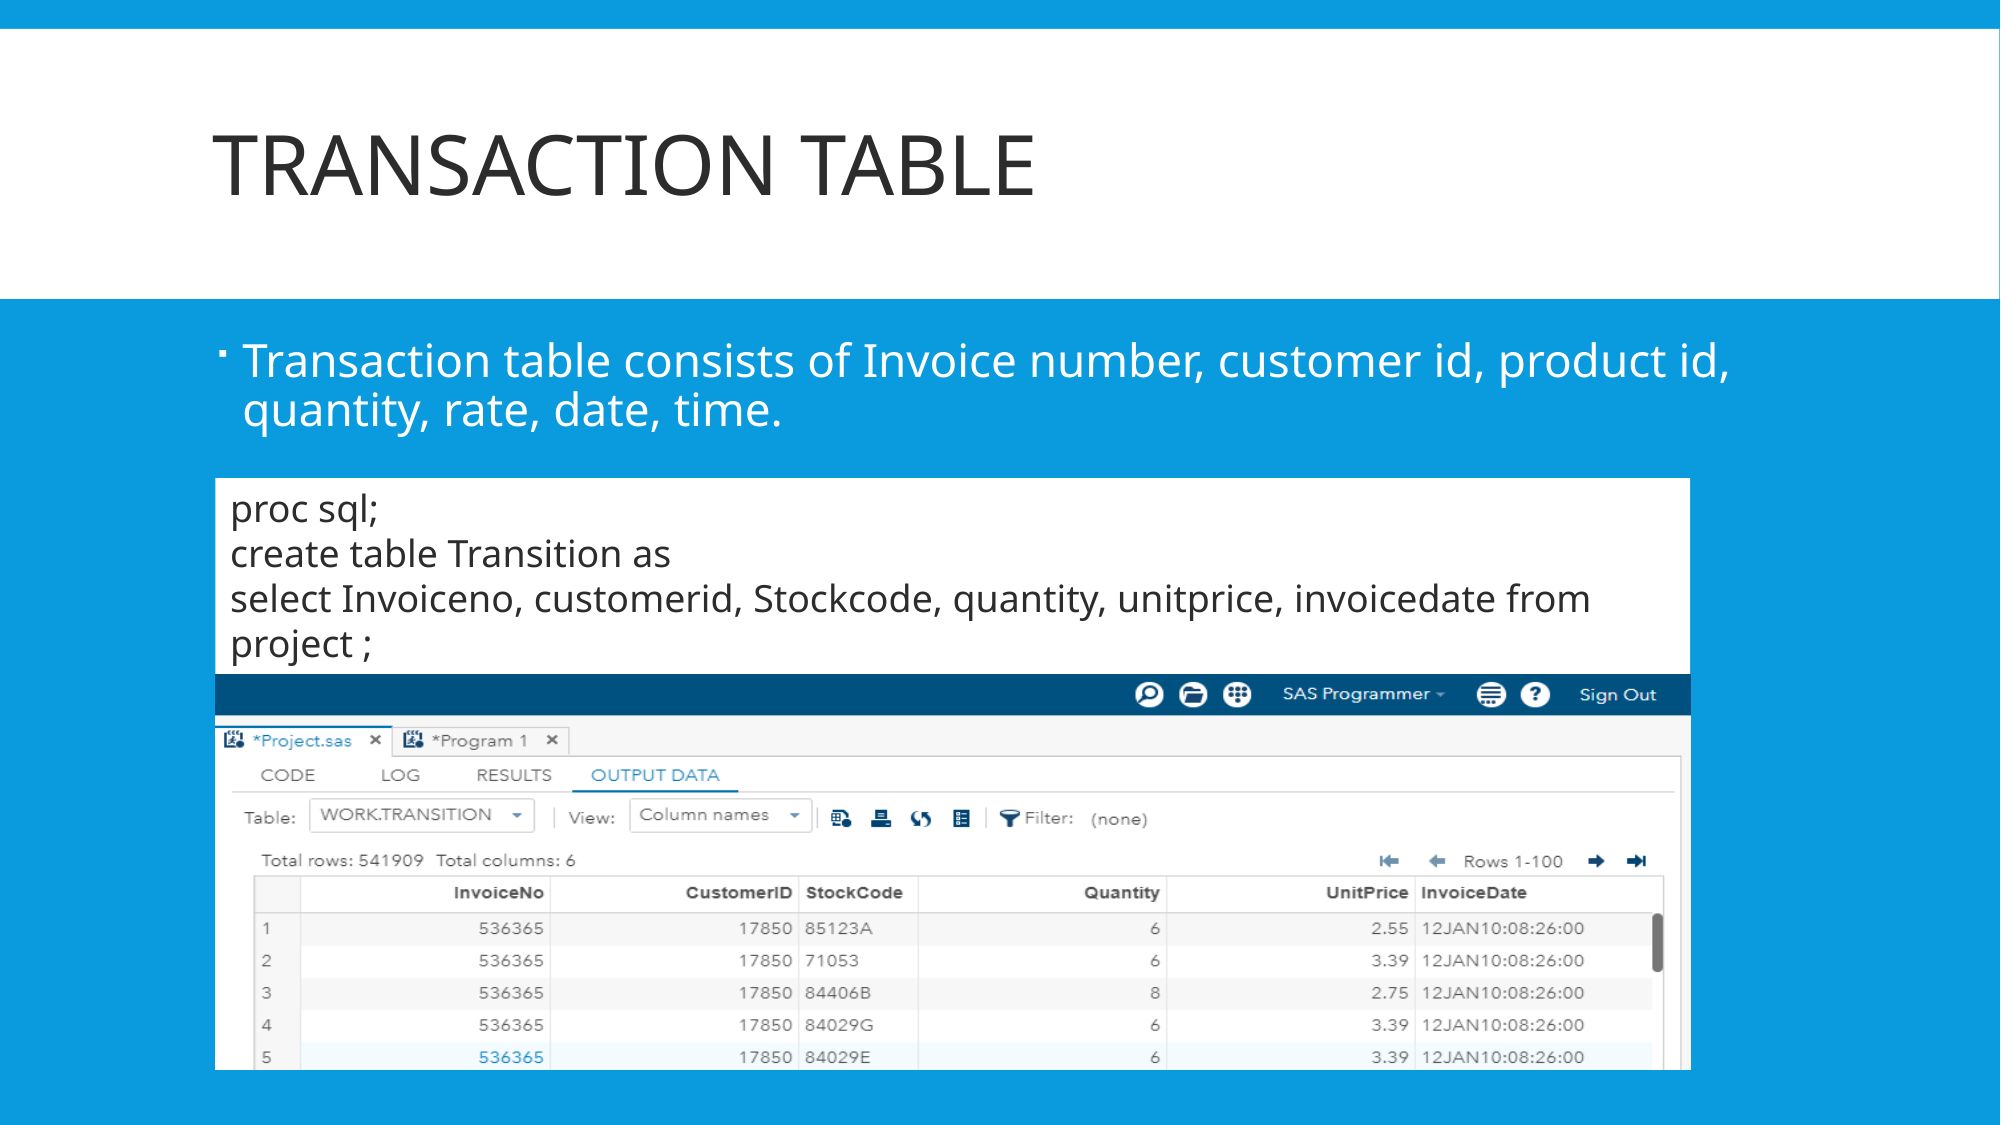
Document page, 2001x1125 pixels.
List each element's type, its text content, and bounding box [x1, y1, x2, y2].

picture [216, 674, 1690, 1069]
text_box proc sql; create table Transition as select Invoiceno, customerid, Stockcode, quantity, unitprice, invoicedate from project ; quit ; [215, 478, 1691, 671]
list Transaction table consists of Invoice number, customer id, product id, quantity, rate, date, time. [197, 329, 1803, 1020]
title Transaction table [197, 46, 1803, 295]
